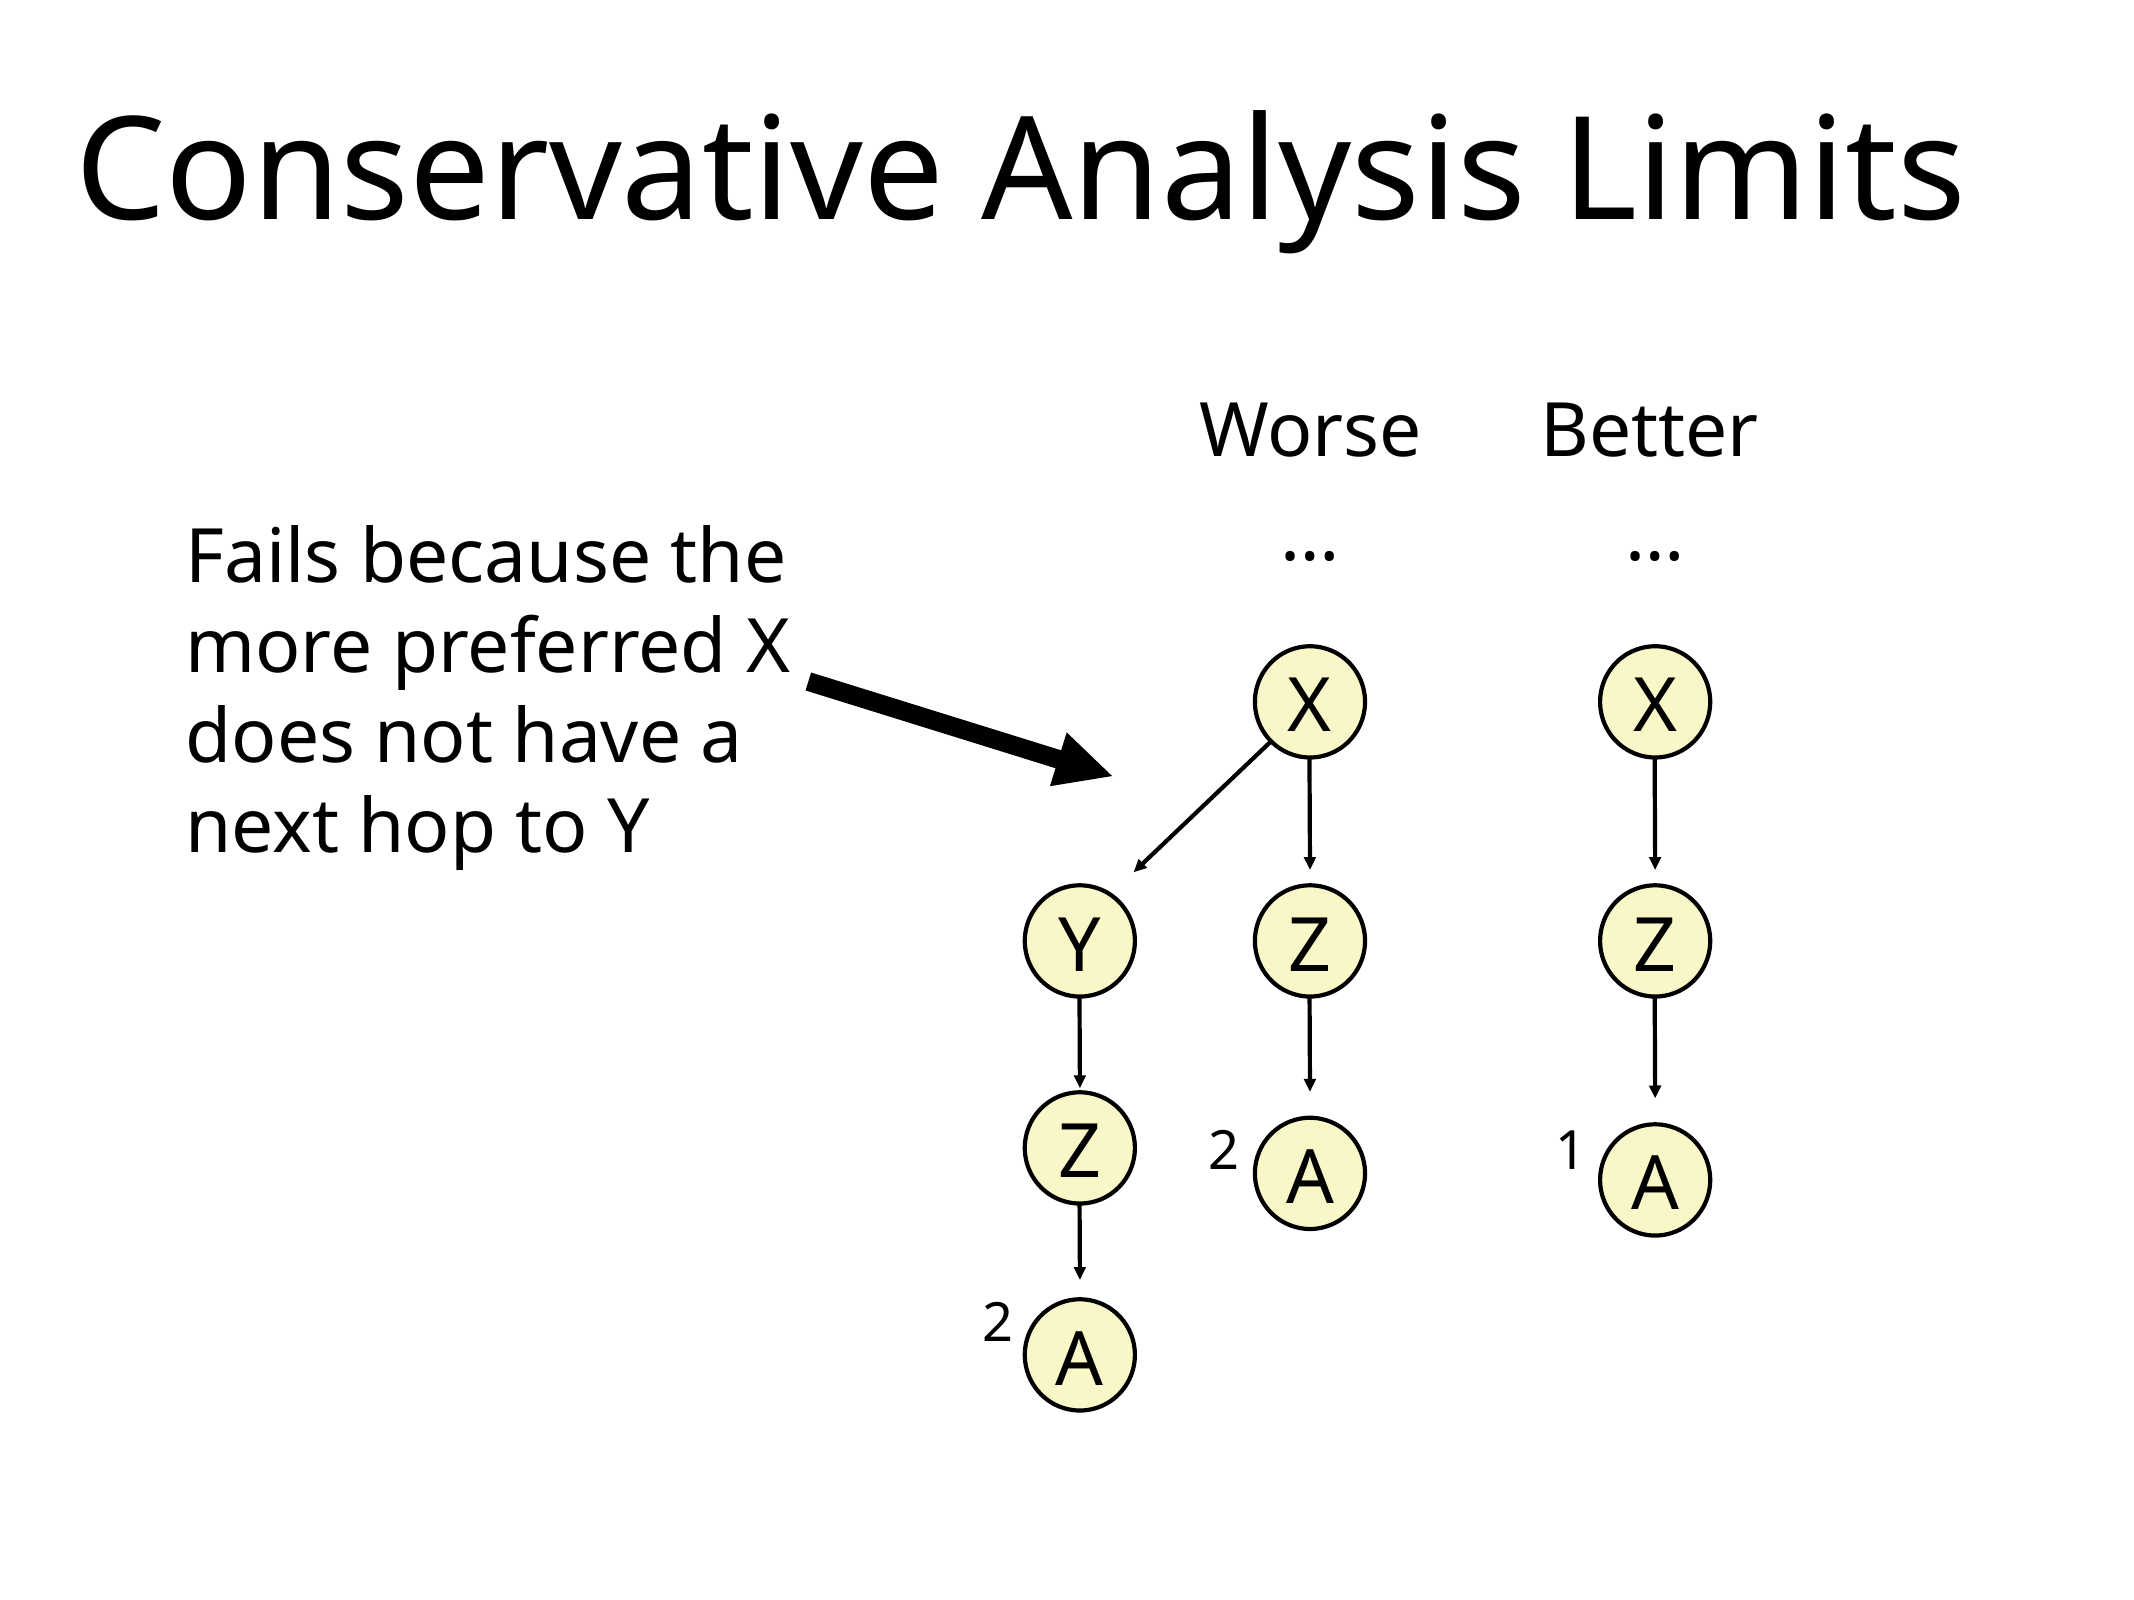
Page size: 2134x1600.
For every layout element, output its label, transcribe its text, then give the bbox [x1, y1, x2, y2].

text_box Better [1532, 373, 1768, 480]
text_box Fails because the more preferred X does not have a next hop to Y [176, 498, 815, 876]
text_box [973, 476, 1711, 1411]
text_box Worse [1191, 373, 1431, 469]
title Conservative Analysis Limits [66, 66, 2132, 258]
